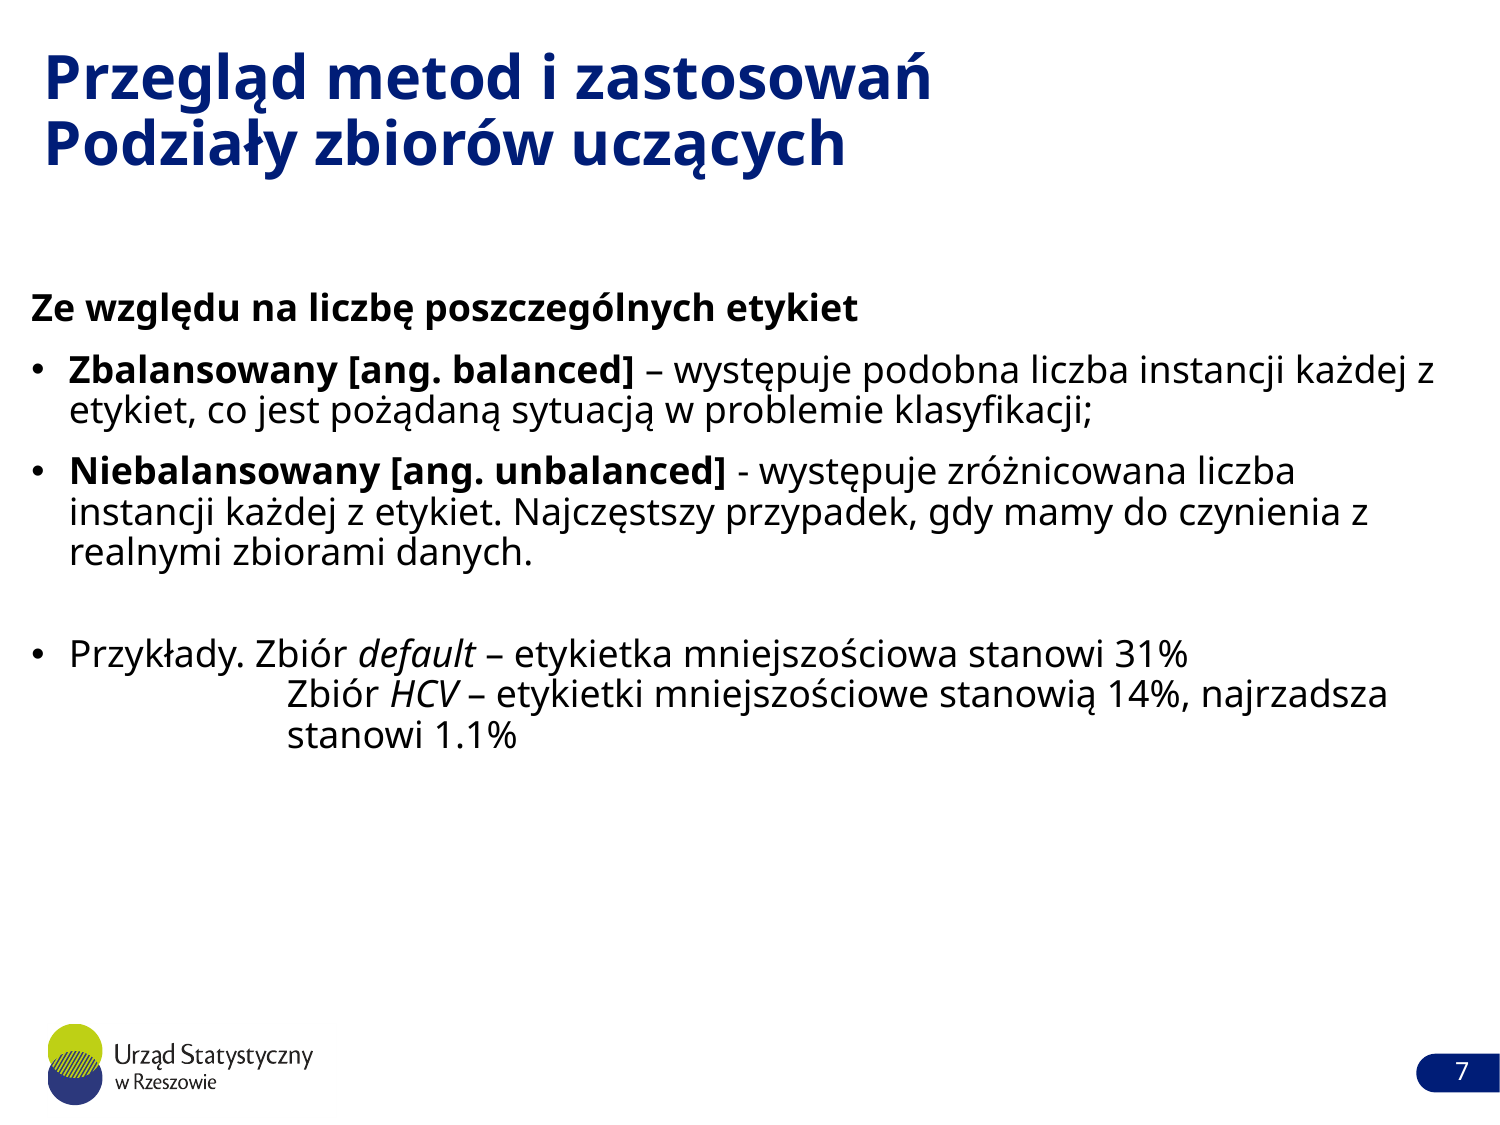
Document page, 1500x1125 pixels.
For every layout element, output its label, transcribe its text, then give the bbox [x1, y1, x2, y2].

title Przegląd metod i zastosowań Podziały zbiorów uczących [28, 39, 1442, 187]
slide_number 7 [1059, 1042, 1485, 1103]
list Ze względu na liczbę poszczególnych etykiet Zbalansowany [ang. balanced] – występuje podobna liczba instancji każdej z etykiet, co jest pożądaną sytuacją w problemie klasyfikacji; Niebalansowany [ang. unbalanced] - występuje zróżnicowana liczba instancji każdej z etykiet. Najczęstszy przypadek, gdy mamy do czynienia z realnymi zbiorami danych. Przykłady. Zbiór default – etykietka mniejszościowa stanowi 31% Zbiór HCV – etykietki mniejszościowe stanowią 14%, najrzadsza stanowi 1.1% [16, 216, 1460, 1014]
